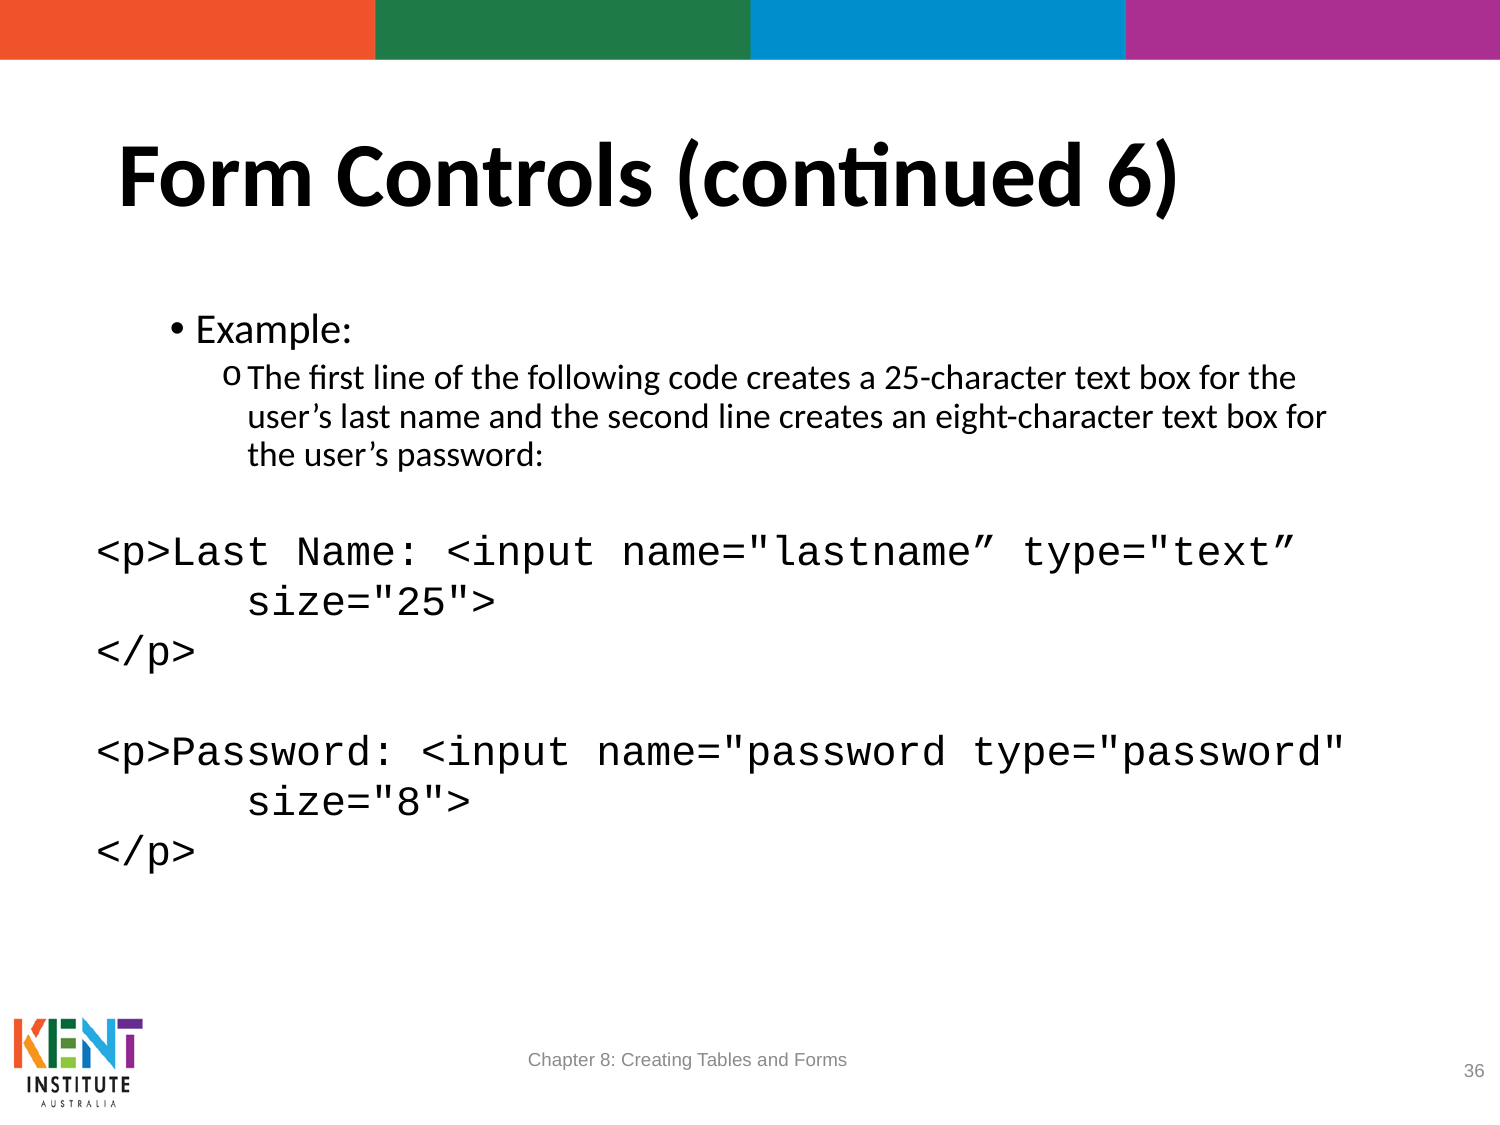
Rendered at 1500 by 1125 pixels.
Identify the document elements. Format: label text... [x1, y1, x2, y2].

picture [0, 1100, 156, 1125]
picture [0, 1000, 156, 1040]
title Form Controls (continued 6) [103, 68, 1397, 286]
picture [0, 0, 750, 60]
footer Chapter 8: Creating Tables and Forms [0, 1040, 1375, 1100]
slide_number 36 [1425, 1040, 1500, 1100]
list Example: The first line of the following code creates a 25-character text box for the user’s last name and the second line creates an eight-character text box for the user’s password: [103, 299, 1397, 517]
picture [1126, 0, 1500, 60]
text_box <p>Last Name: <input name="lastname” type="text” size="25"> </p> <p>Password: <input name="password type="password" size="8"> </p> [81, 516, 1375, 932]
